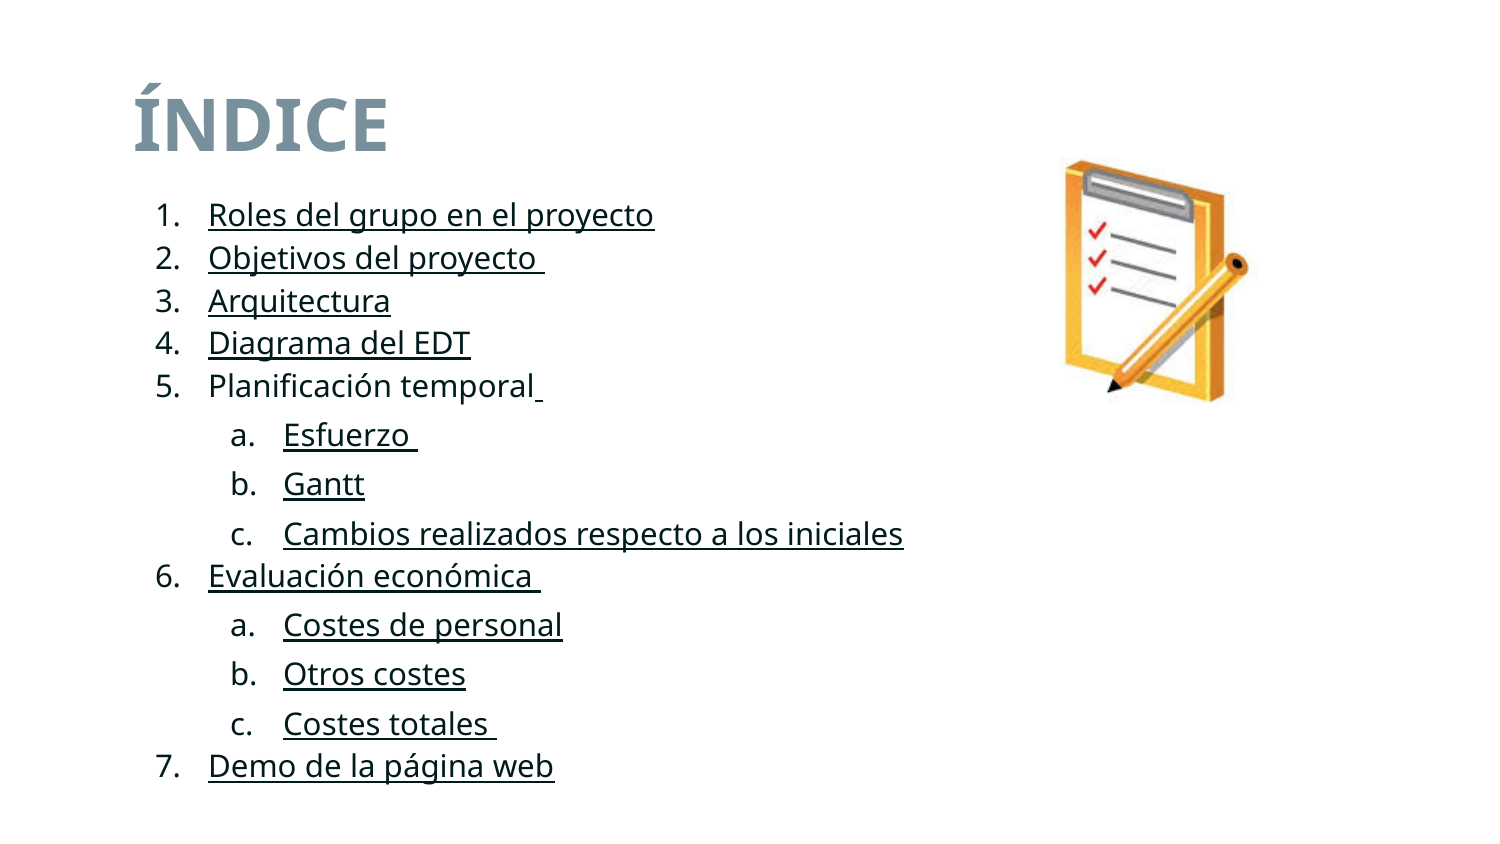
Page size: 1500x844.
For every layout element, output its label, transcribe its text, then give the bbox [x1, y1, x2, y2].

text_box ÍNDICE [118, 64, 1382, 158]
picture [931, 157, 1361, 407]
text_box Roles del grupo en el proyecto Objetivos del proyecto Arquitectura Diagrama del EDT Planificación temporal Esfuerzo Gantt Cambios realizados respecto a los iniciales Evaluación económica Costes de personal Otros costes Costes totales Demo de la página web [118, 180, 1442, 741]
